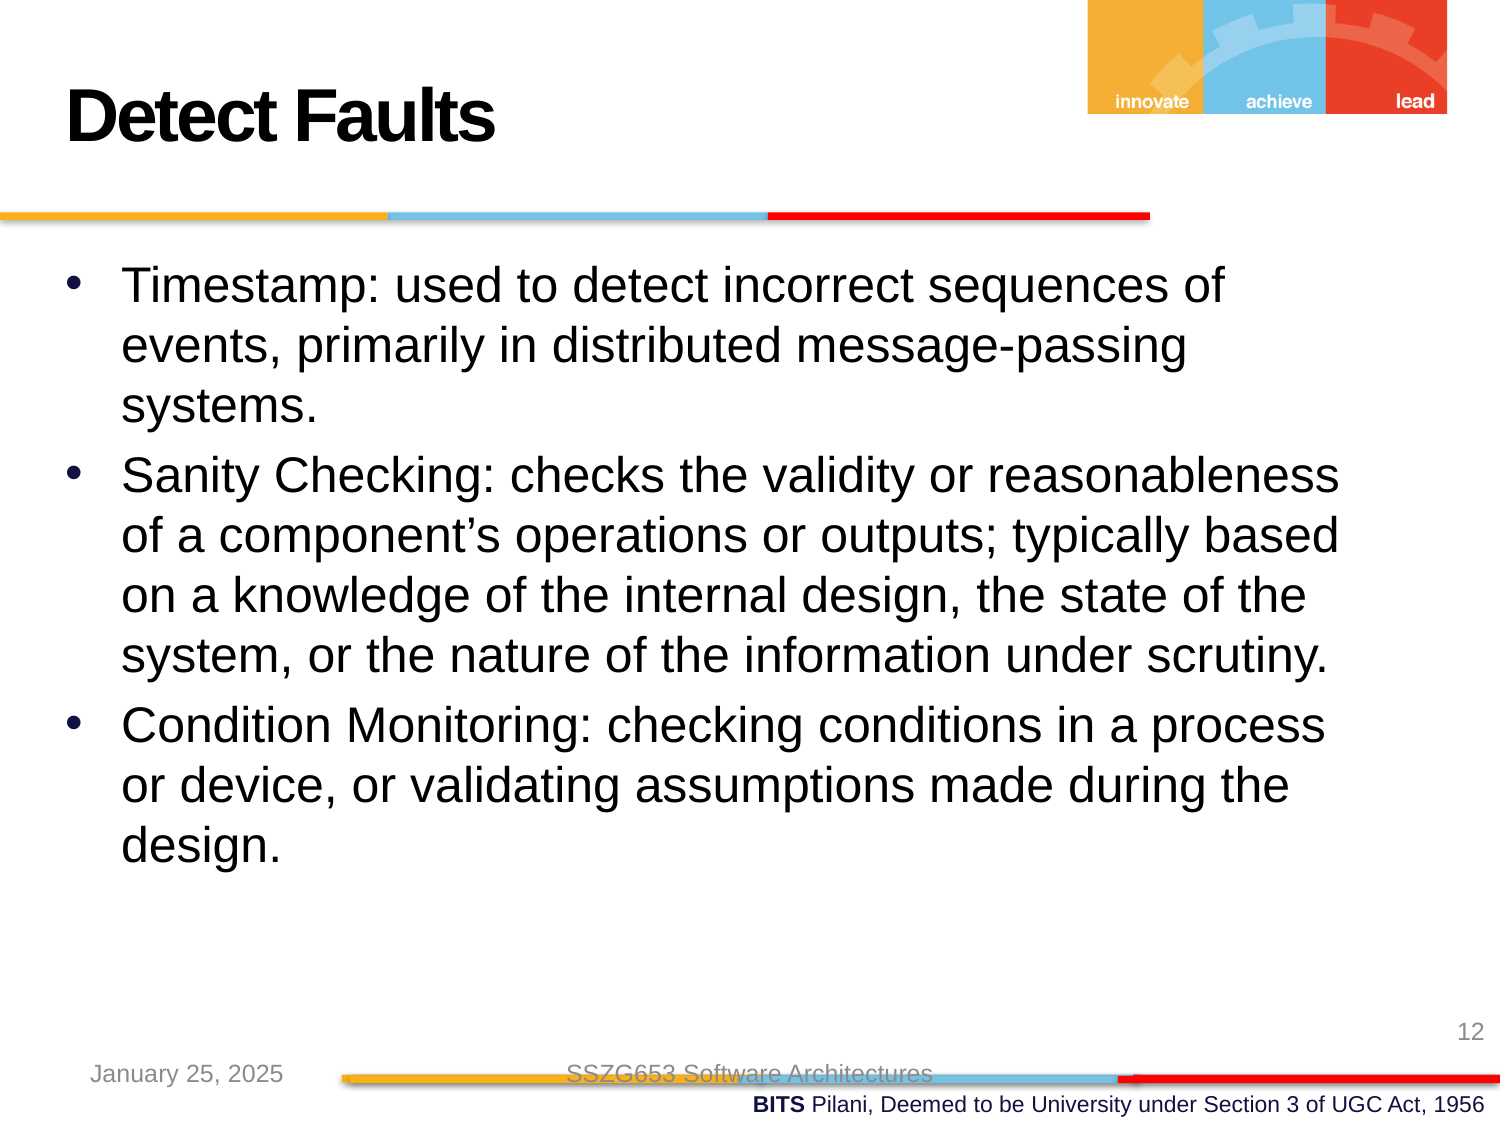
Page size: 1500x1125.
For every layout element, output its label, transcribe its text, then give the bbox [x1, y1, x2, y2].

list Detect Faults [50, 24, 1088, 213]
footer SSZG653 Software Architectures [512, 1042, 988, 1103]
picture [1087, 0, 1448, 114]
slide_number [75, 1042, 425, 1103]
list Timestamp: used to detect incorrect sequences of events, primarily in distributed message-passing systems. Sanity Checking: checks the validity or reasonableness of a component’s operations or outputs; typically based on a knowledge of the internal design, the state of the system, or the nature of the information under scrutiny. Condition Monitoring: checking conditions in a process or device, or validating assumptions made during the design. [50, 245, 1400, 988]
slide_number 12 [1149, 1000, 1500, 1061]
